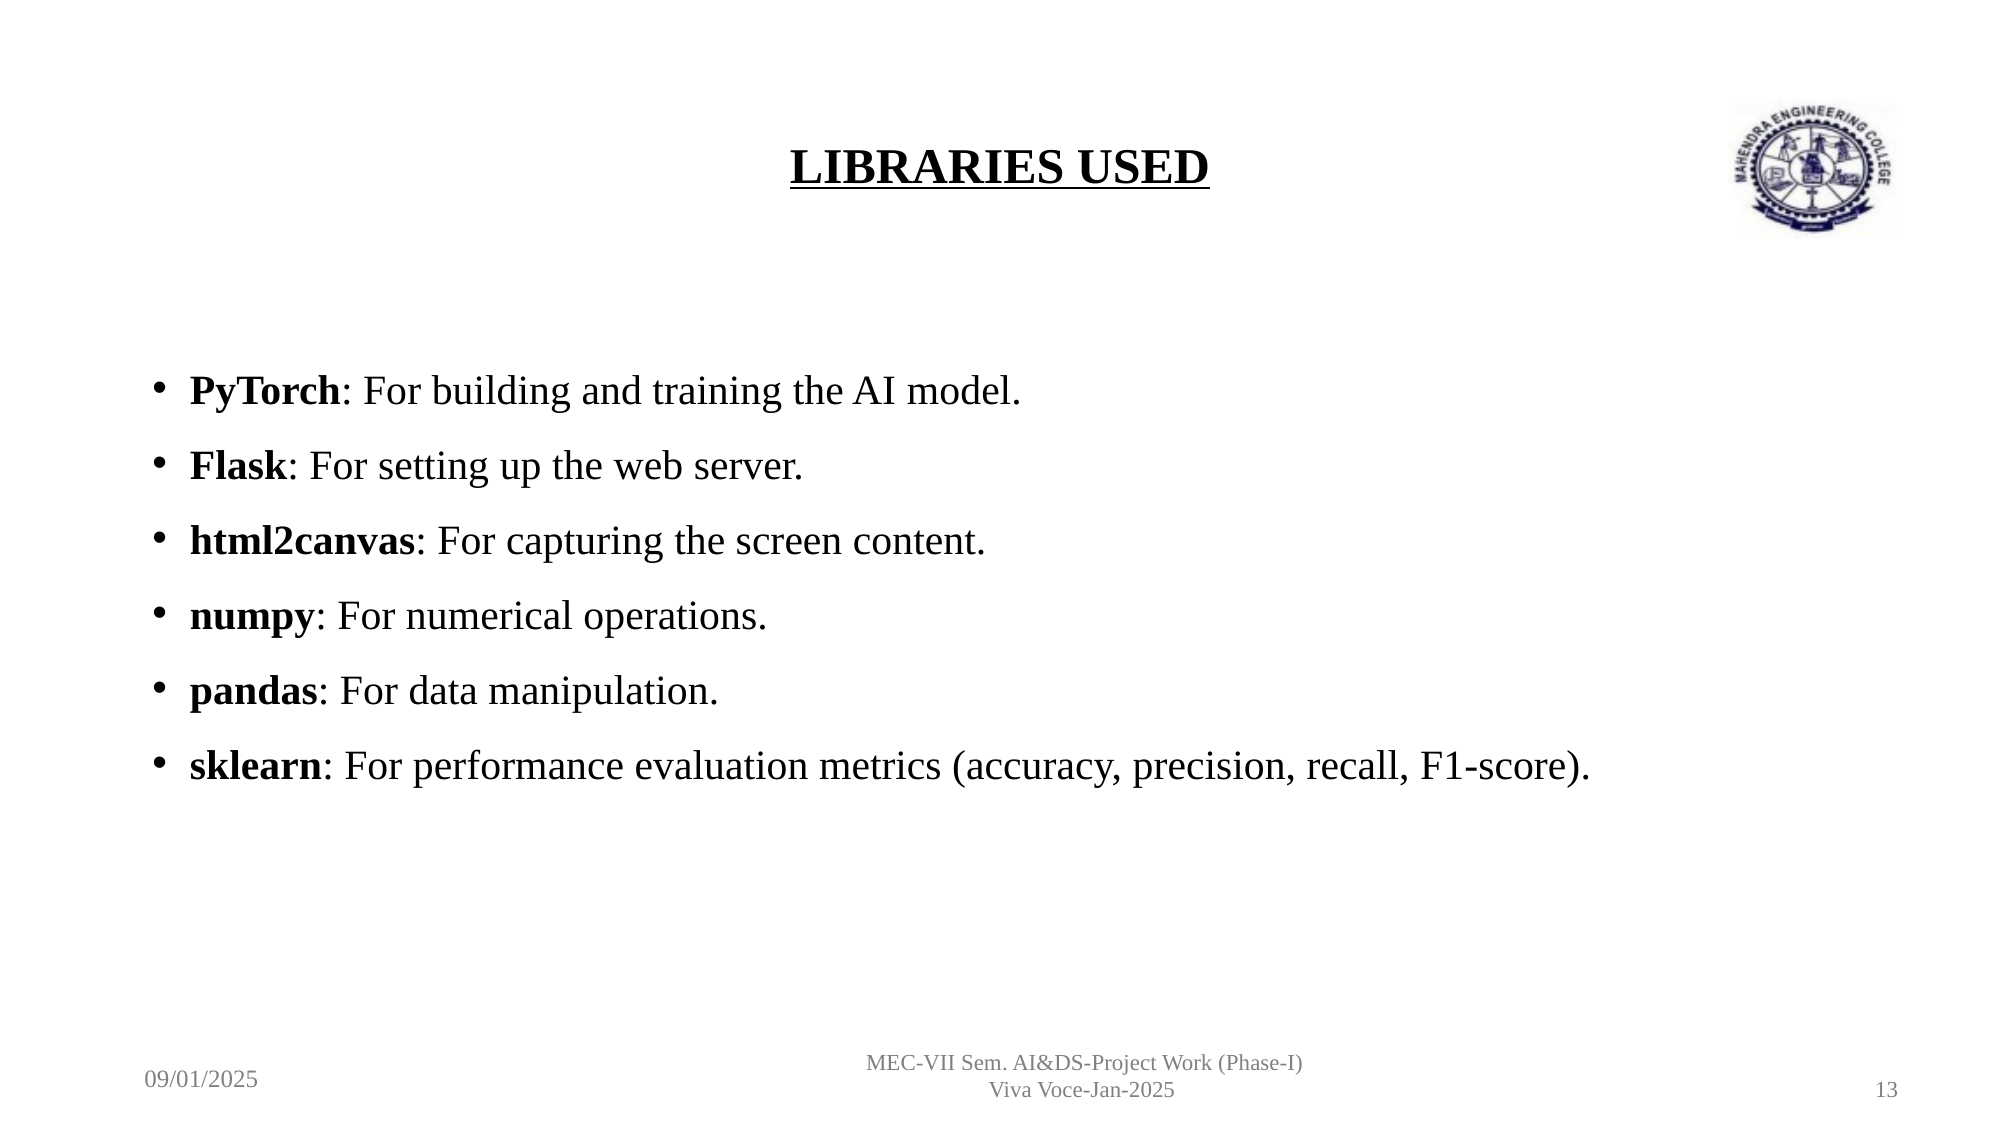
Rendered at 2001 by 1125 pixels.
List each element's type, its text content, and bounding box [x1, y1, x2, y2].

title LIBRARIES USED [137, 59, 1863, 278]
text_box 09/01/2025 [129, 1054, 375, 1125]
picture [1728, 99, 1899, 240]
list PyTorch: For building and training the AI model. Flask: For setting up the web server. html2canvas: For capturing the screen content. numpy: For numerical operations. pandas: For data manipulation. sklearn: For performance evaluation metrics (accuracy, precision, recall, F1-score). [137, 236, 1614, 889]
text_box 13 [1860, 1066, 1947, 1110]
text_box MEC-VII Sem. AI&DS-Project Work (Phase-I) Viva Voce-Jan-2025 [584, 1040, 1585, 1110]
